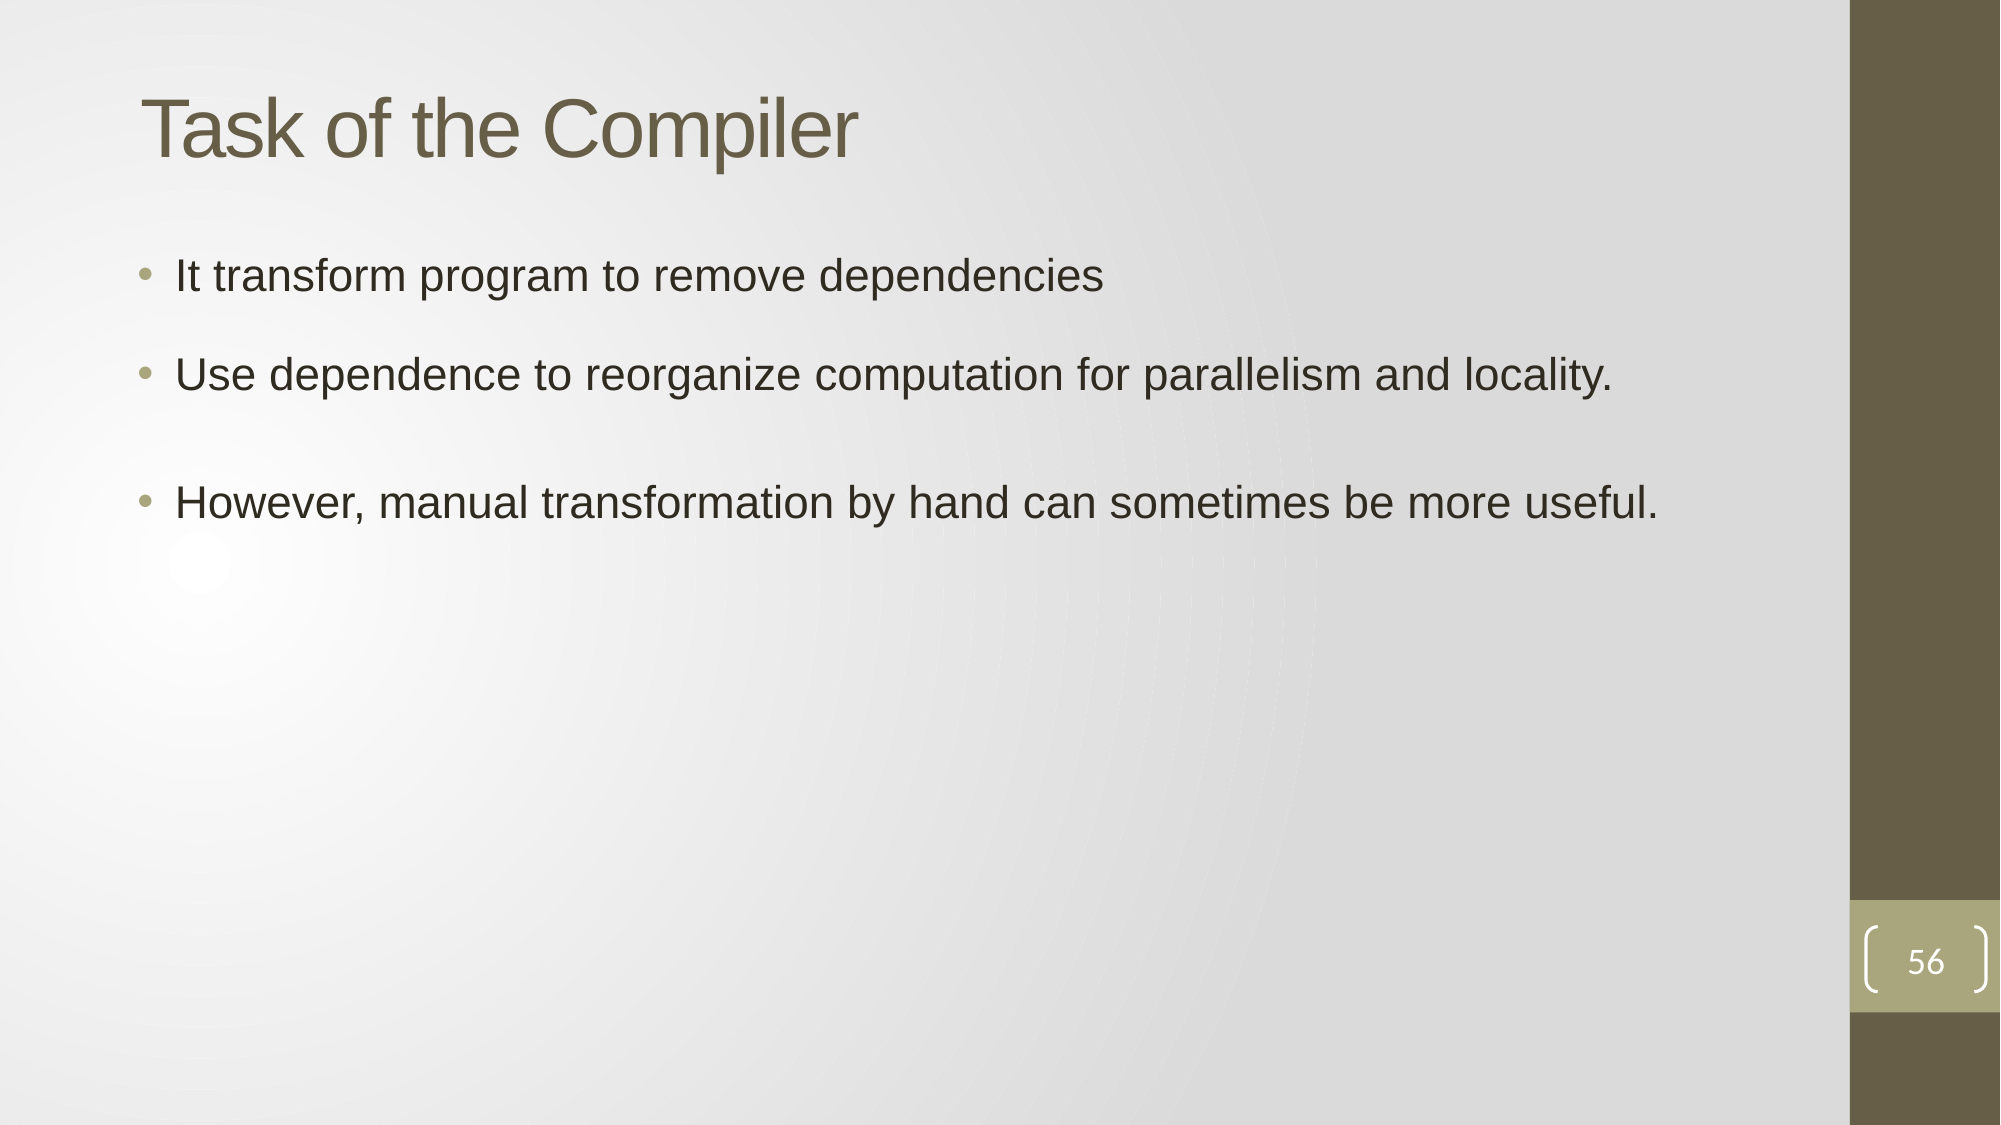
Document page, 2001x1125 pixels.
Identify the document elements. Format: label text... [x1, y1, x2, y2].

text_box It transform program to remove dependencies Use dependence to reorganize computation for parallelism and locality. However, manual transformation by hand can sometimes be more useful. [103, 238, 1824, 1125]
slide_number 56 [1864, 925, 1988, 994]
title Task of the Compiler [125, 90, 1762, 158]
